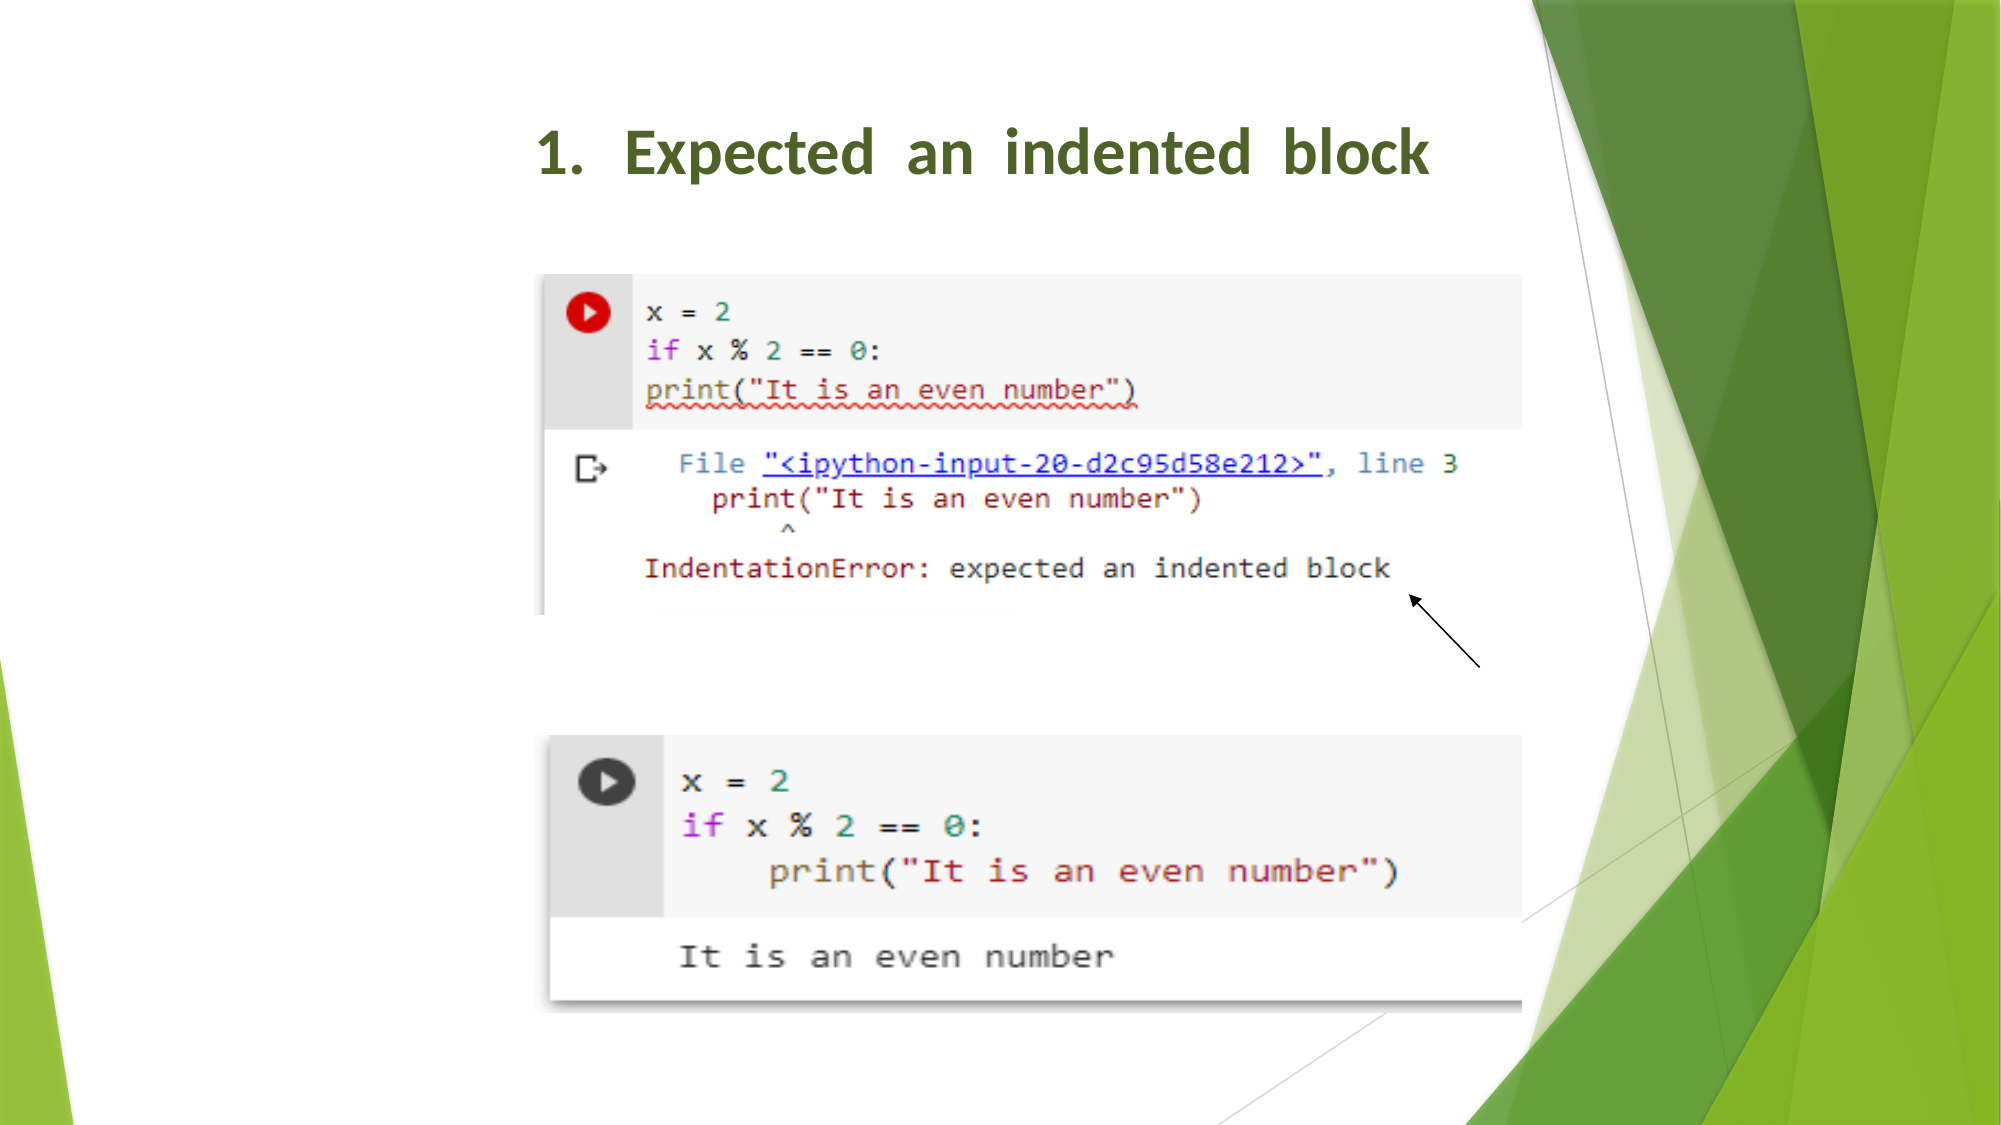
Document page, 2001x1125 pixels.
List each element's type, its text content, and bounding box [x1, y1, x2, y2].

text_box [37, 667, 2000, 743]
picture [533, 274, 1523, 616]
picture [533, 734, 1523, 1014]
text_box Expected an indented block [396, 100, 1570, 241]
